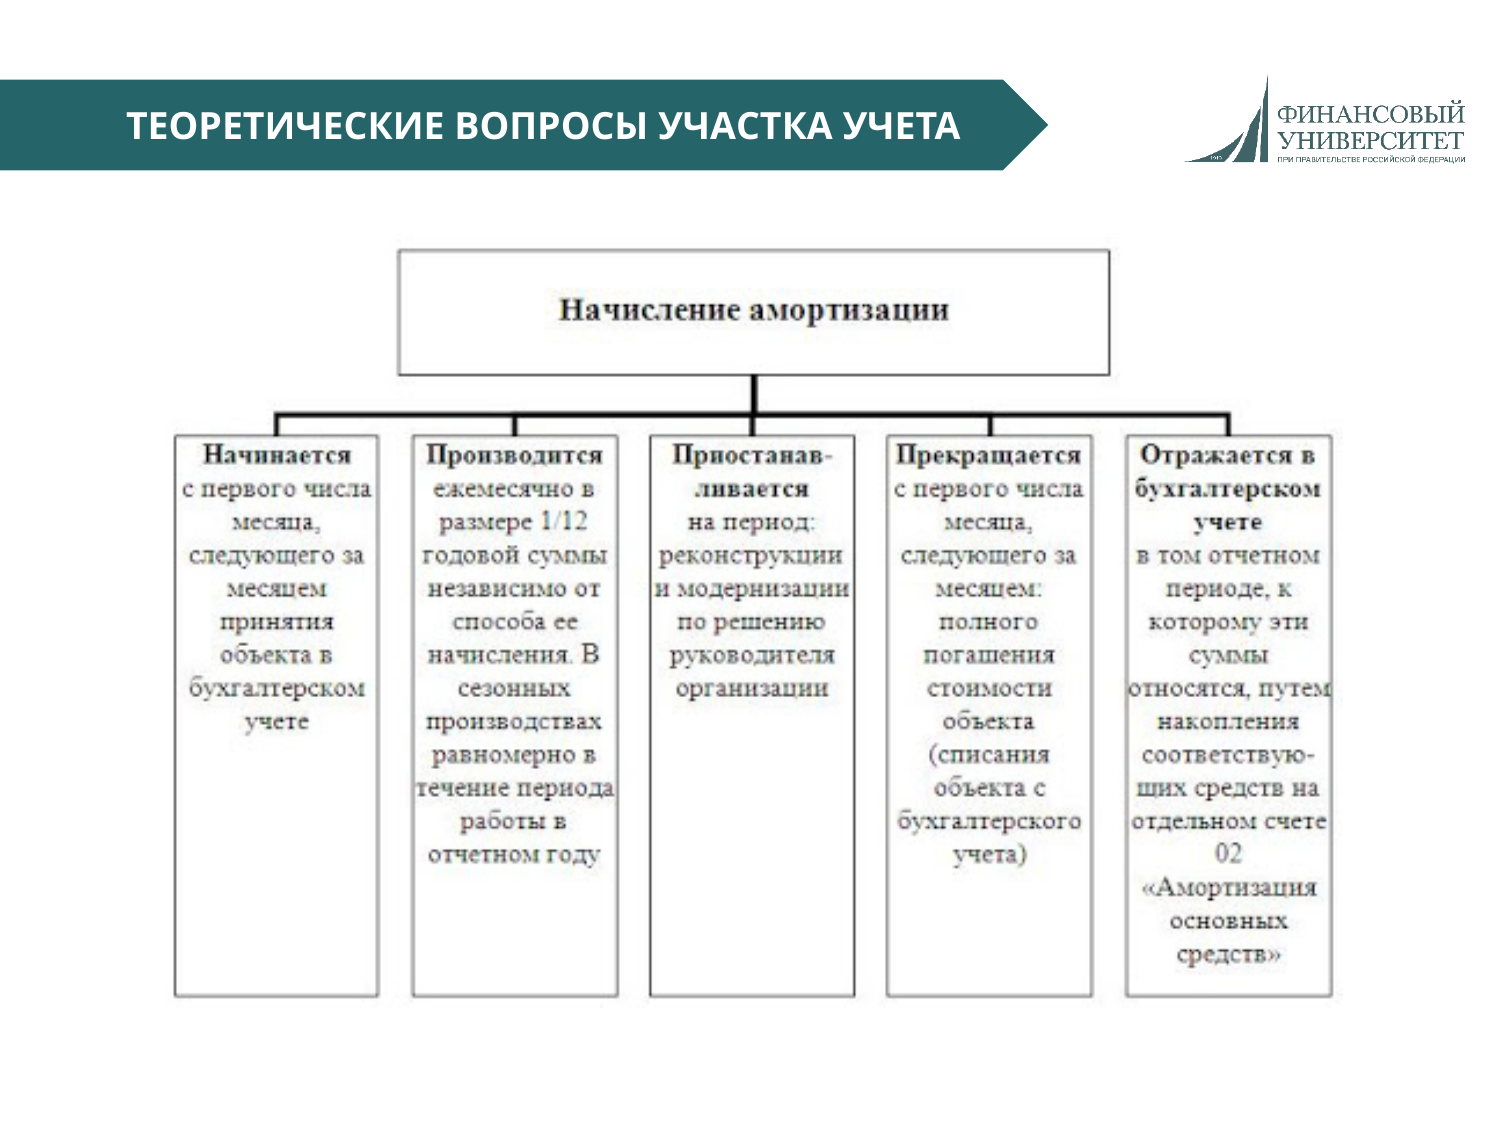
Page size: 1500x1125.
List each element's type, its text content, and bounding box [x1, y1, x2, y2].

text_box [0, 78, 1050, 172]
text_box ТЕОРЕТИЧЕСКИЕ ВОПРОСЫ УЧАСТКА УЧЕТА [111, 94, 977, 155]
picture [1182, 70, 1466, 171]
picture [156, 233, 1344, 1008]
